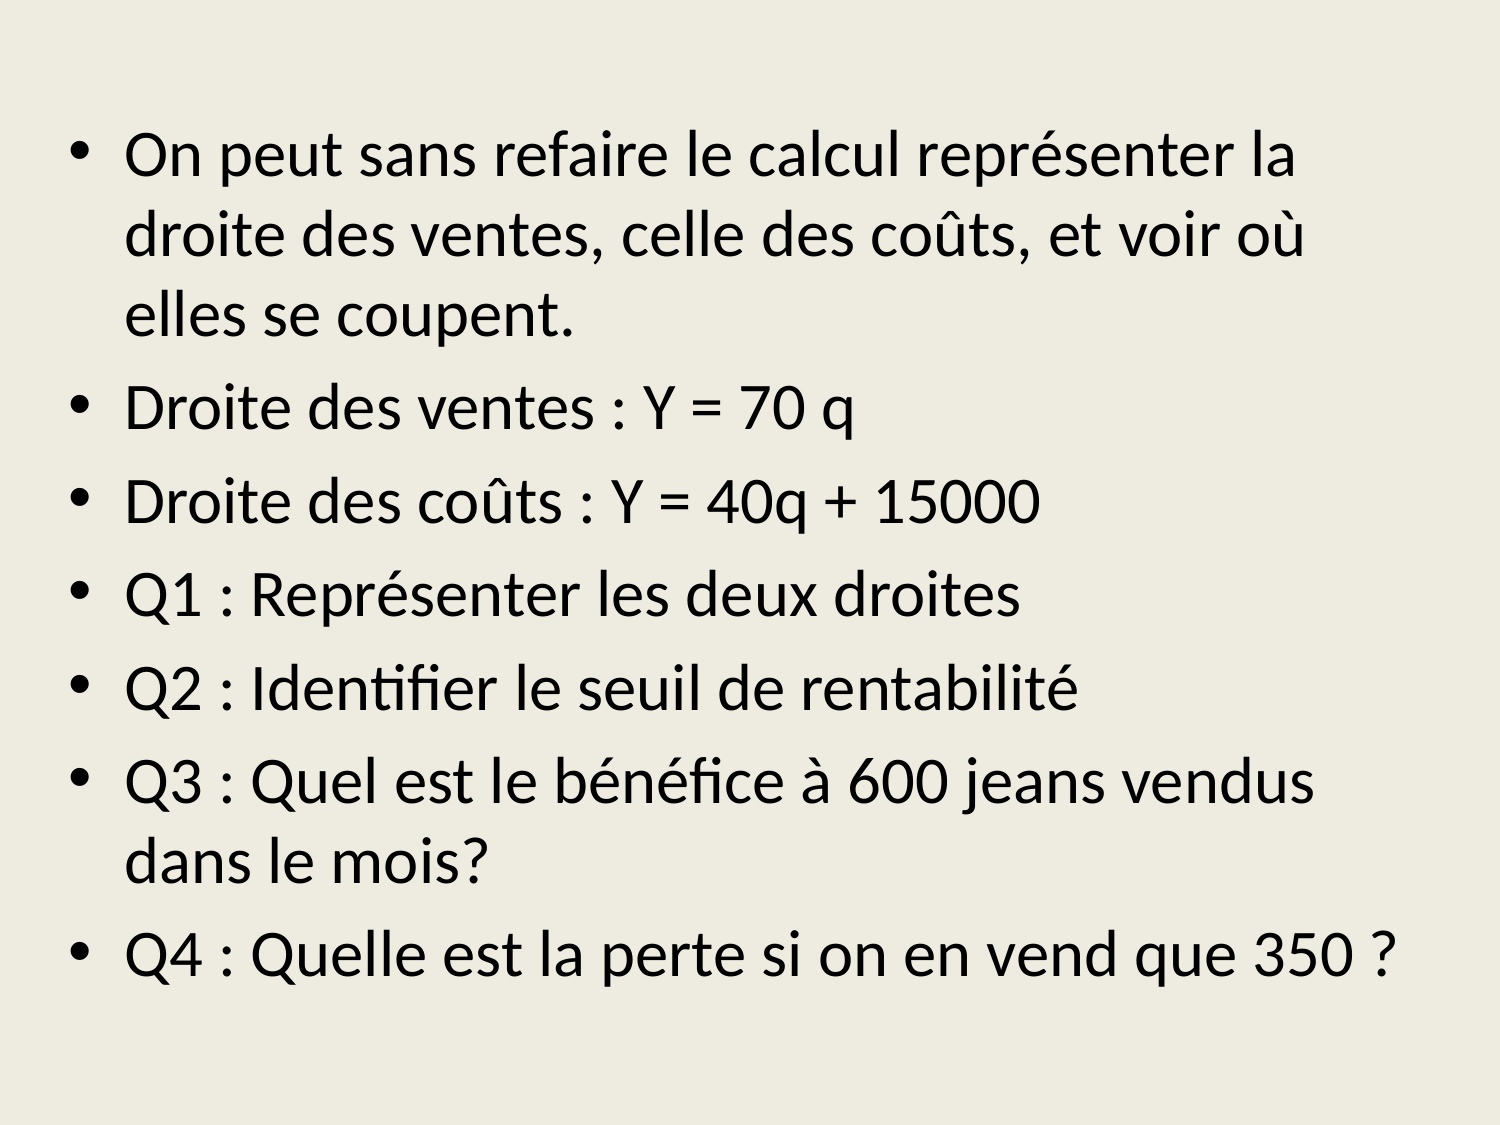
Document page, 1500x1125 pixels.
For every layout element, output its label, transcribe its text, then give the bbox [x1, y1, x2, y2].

list On peut sans refaire le calcul représenter la droite des ventes, celle des coûts, et voir où elles se coupent. Droite des ventes : Y = 70 q Droite des coûts : Y = 40q + 15000 Q1 : Représenter les deux droites Q2 : Identifier le seuil de rentabilité Q3 : Quel est le bénéfice à 600 jeans vendus dans le mois? Q4 : Quelle est la perte si on en vend que 350 ? [53, 101, 1449, 1071]
